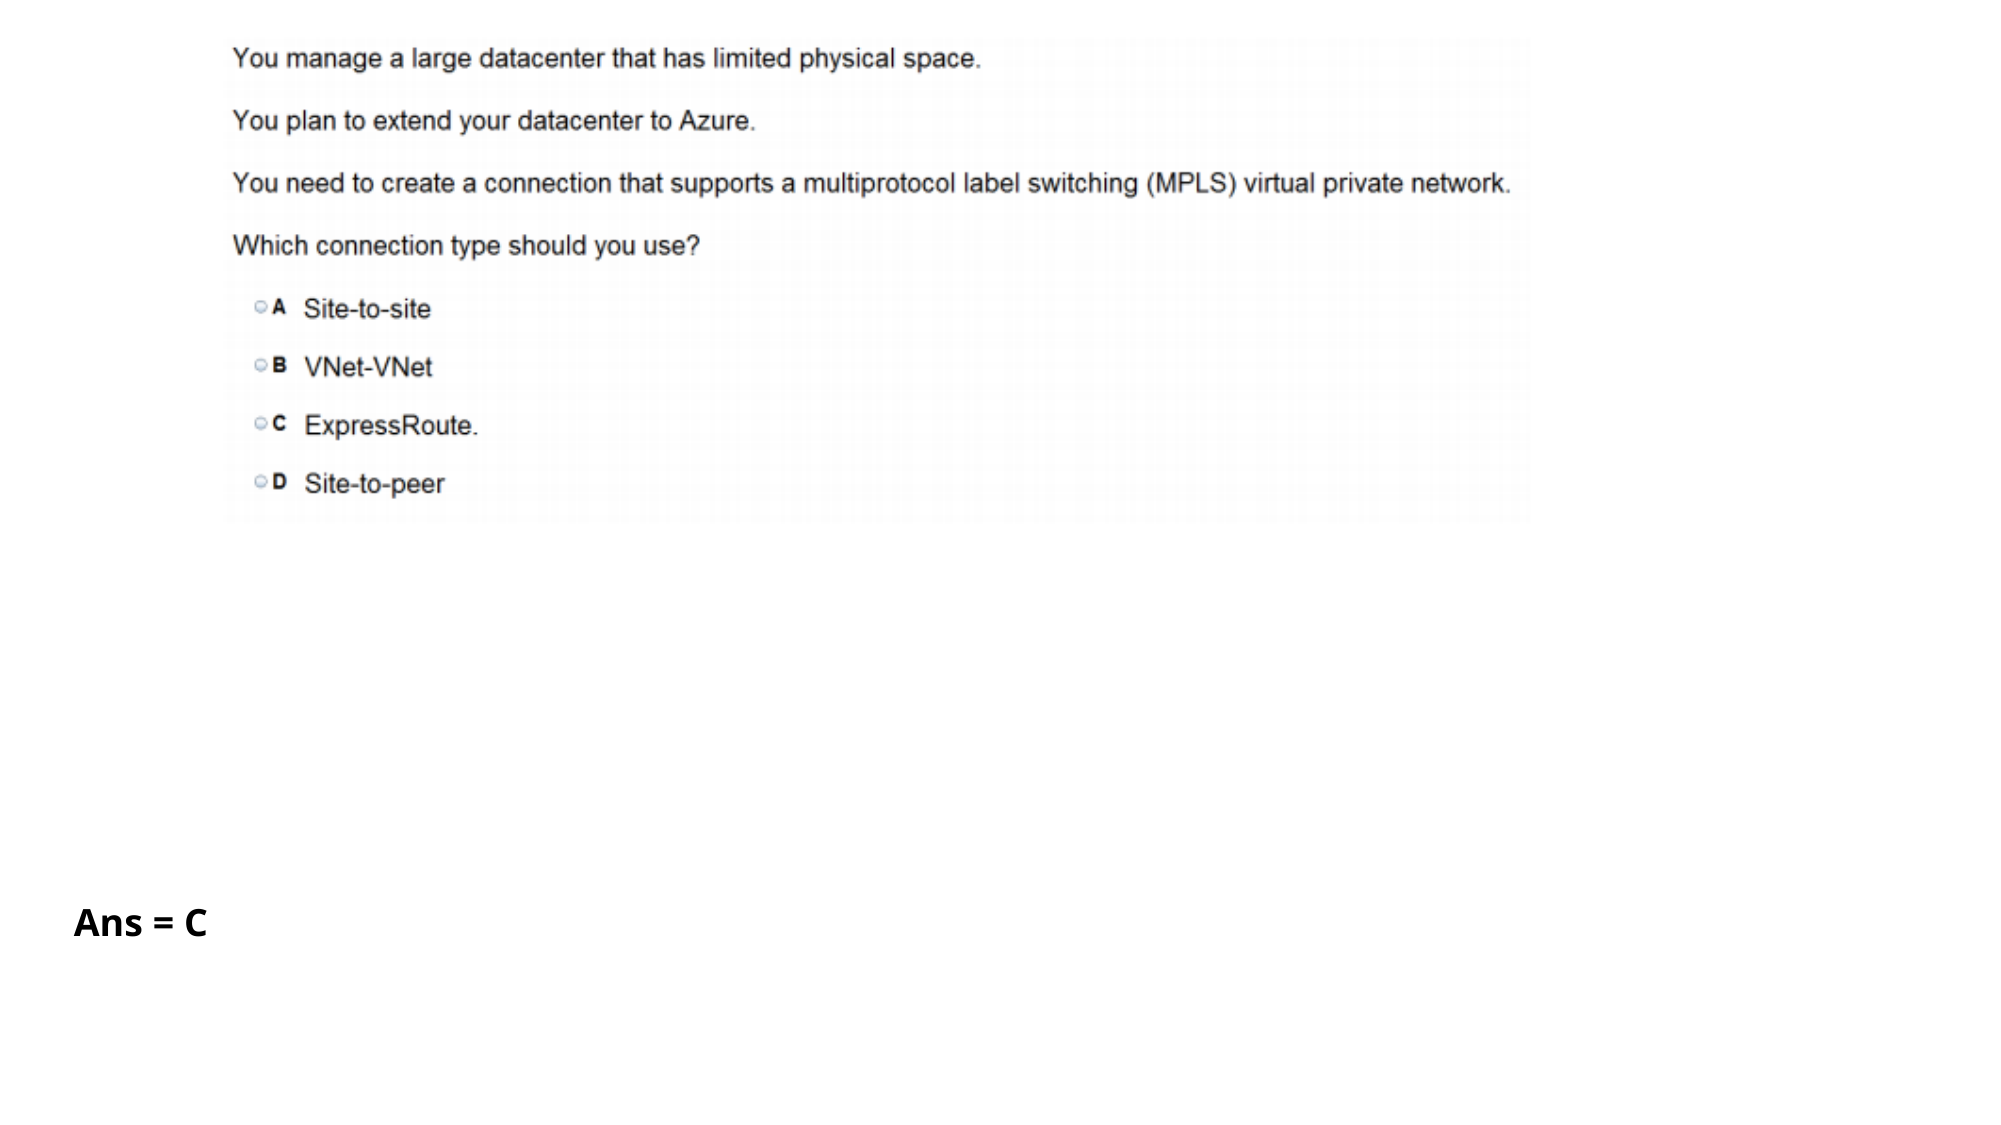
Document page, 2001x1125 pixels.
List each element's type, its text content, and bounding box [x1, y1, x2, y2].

picture [223, 33, 1561, 533]
title Ans = C [58, 889, 1968, 1085]
